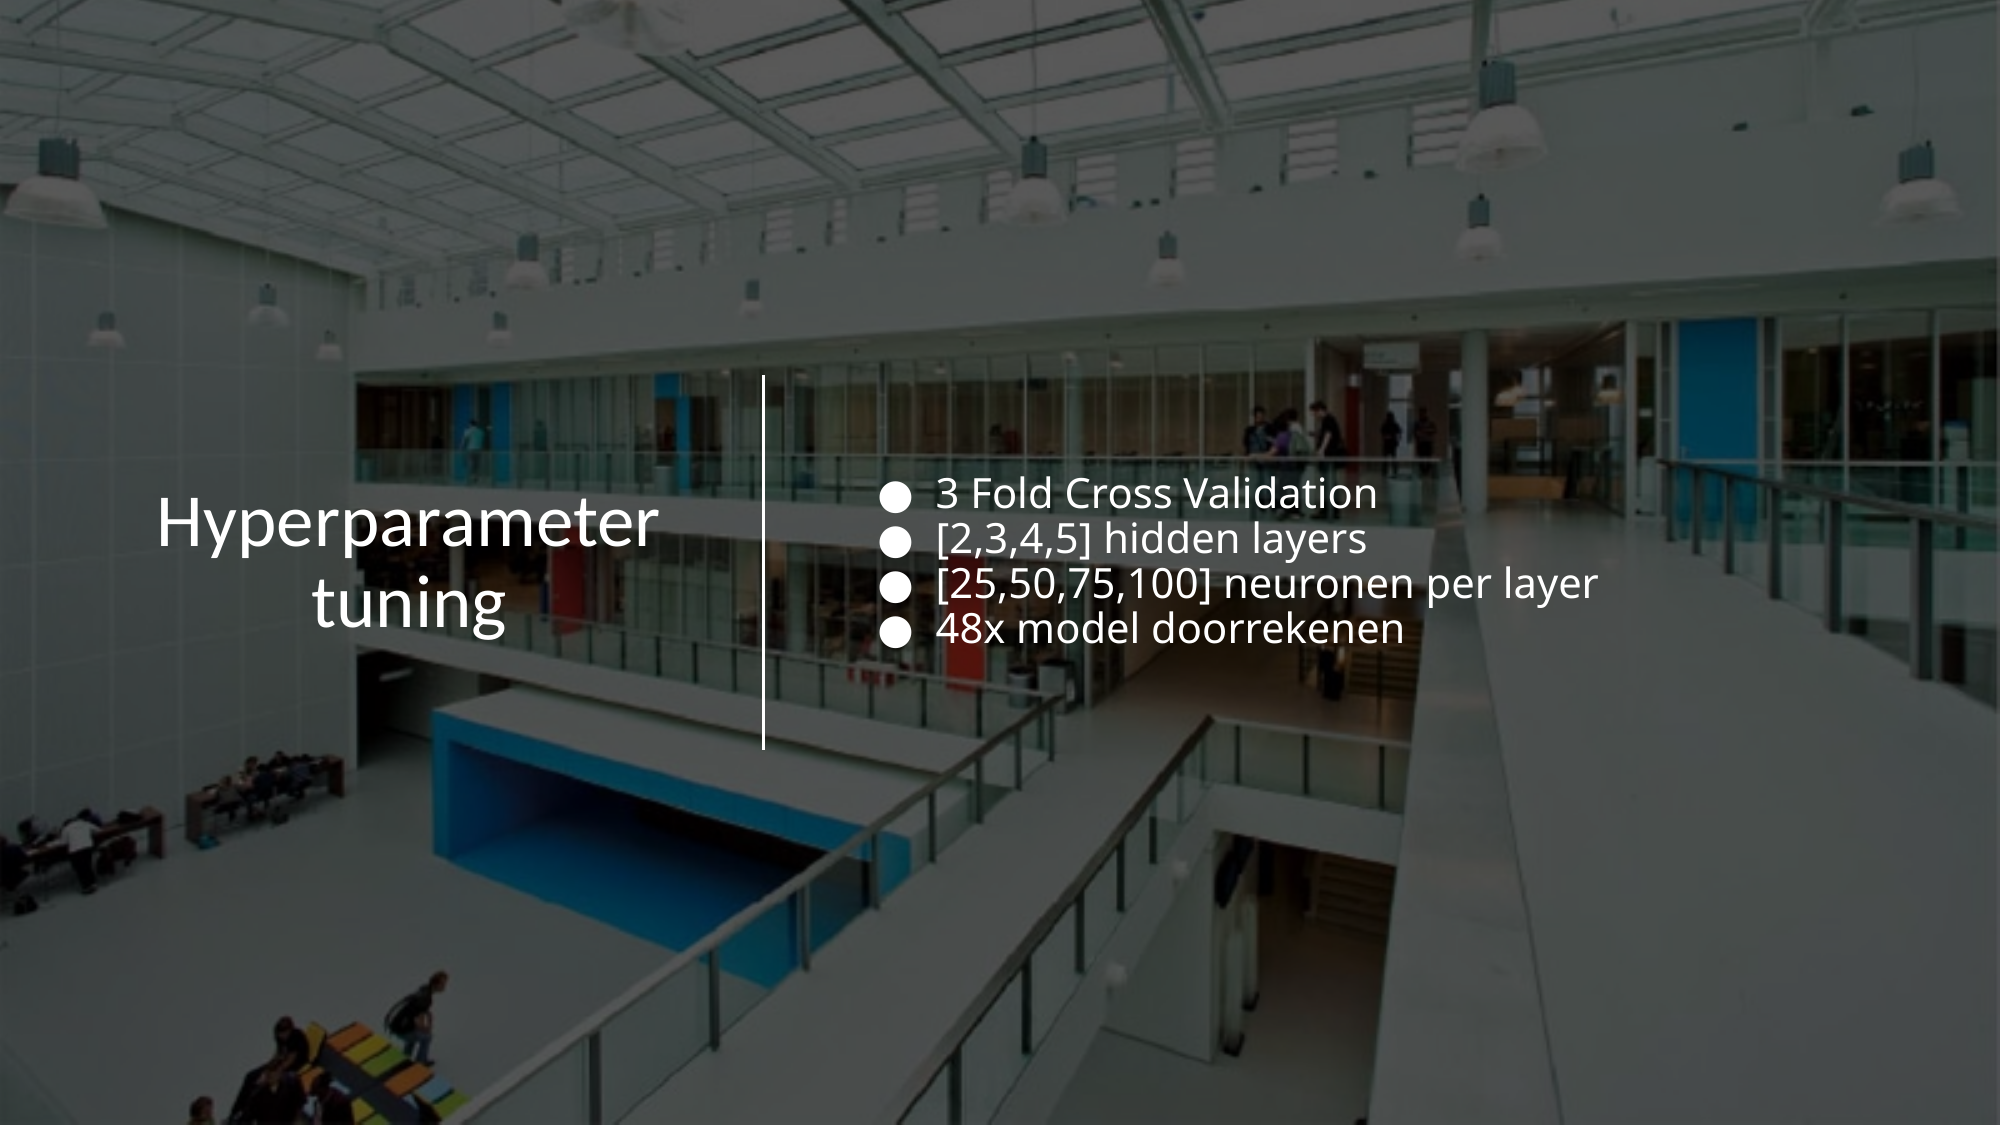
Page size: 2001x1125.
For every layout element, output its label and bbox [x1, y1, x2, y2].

list [0, 0, 2000, 1125]
